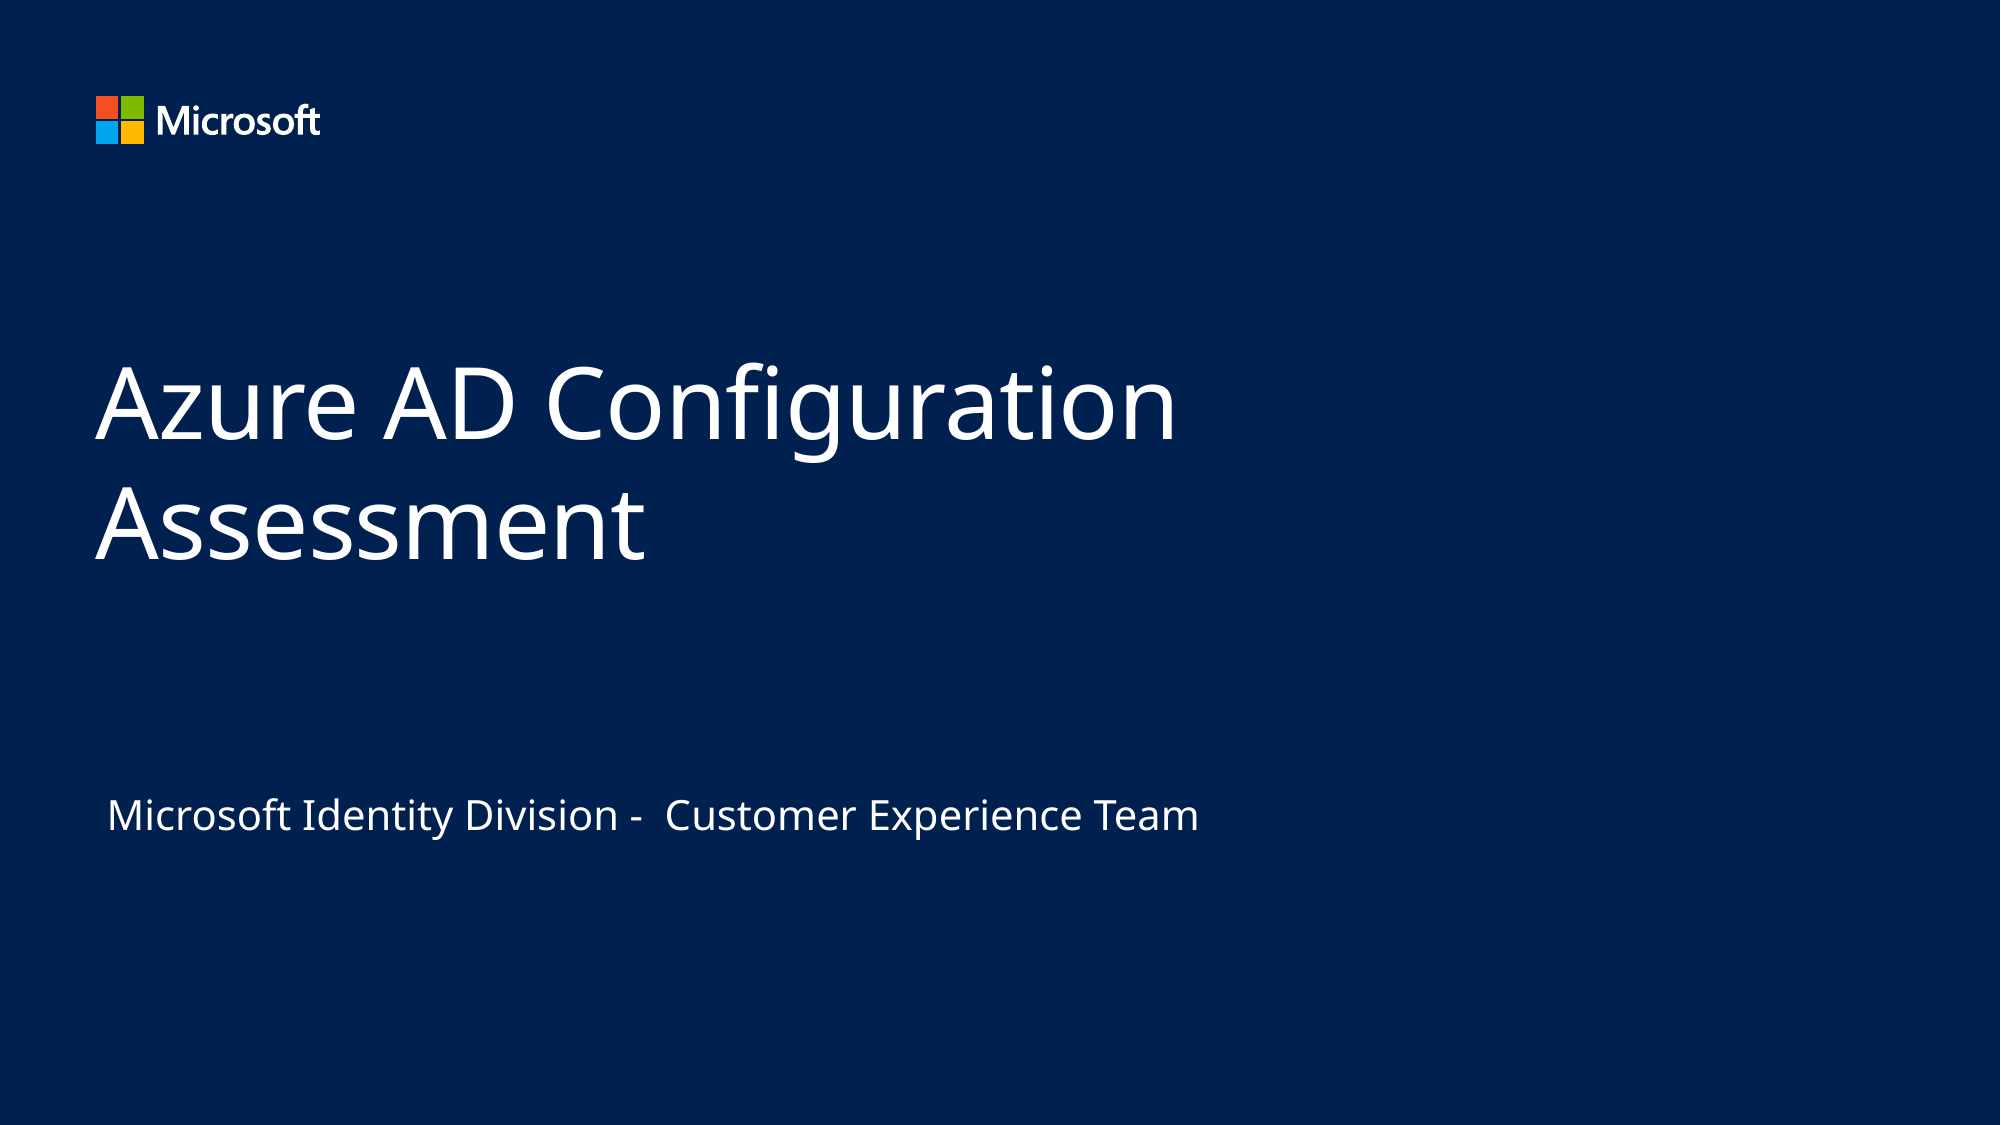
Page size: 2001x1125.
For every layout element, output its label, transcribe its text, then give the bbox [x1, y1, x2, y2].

title Azure AD Configuration Assessment [95, 488, 1596, 580]
list Microsoft Identity Division - Customer Experience Team [95, 788, 1596, 1125]
